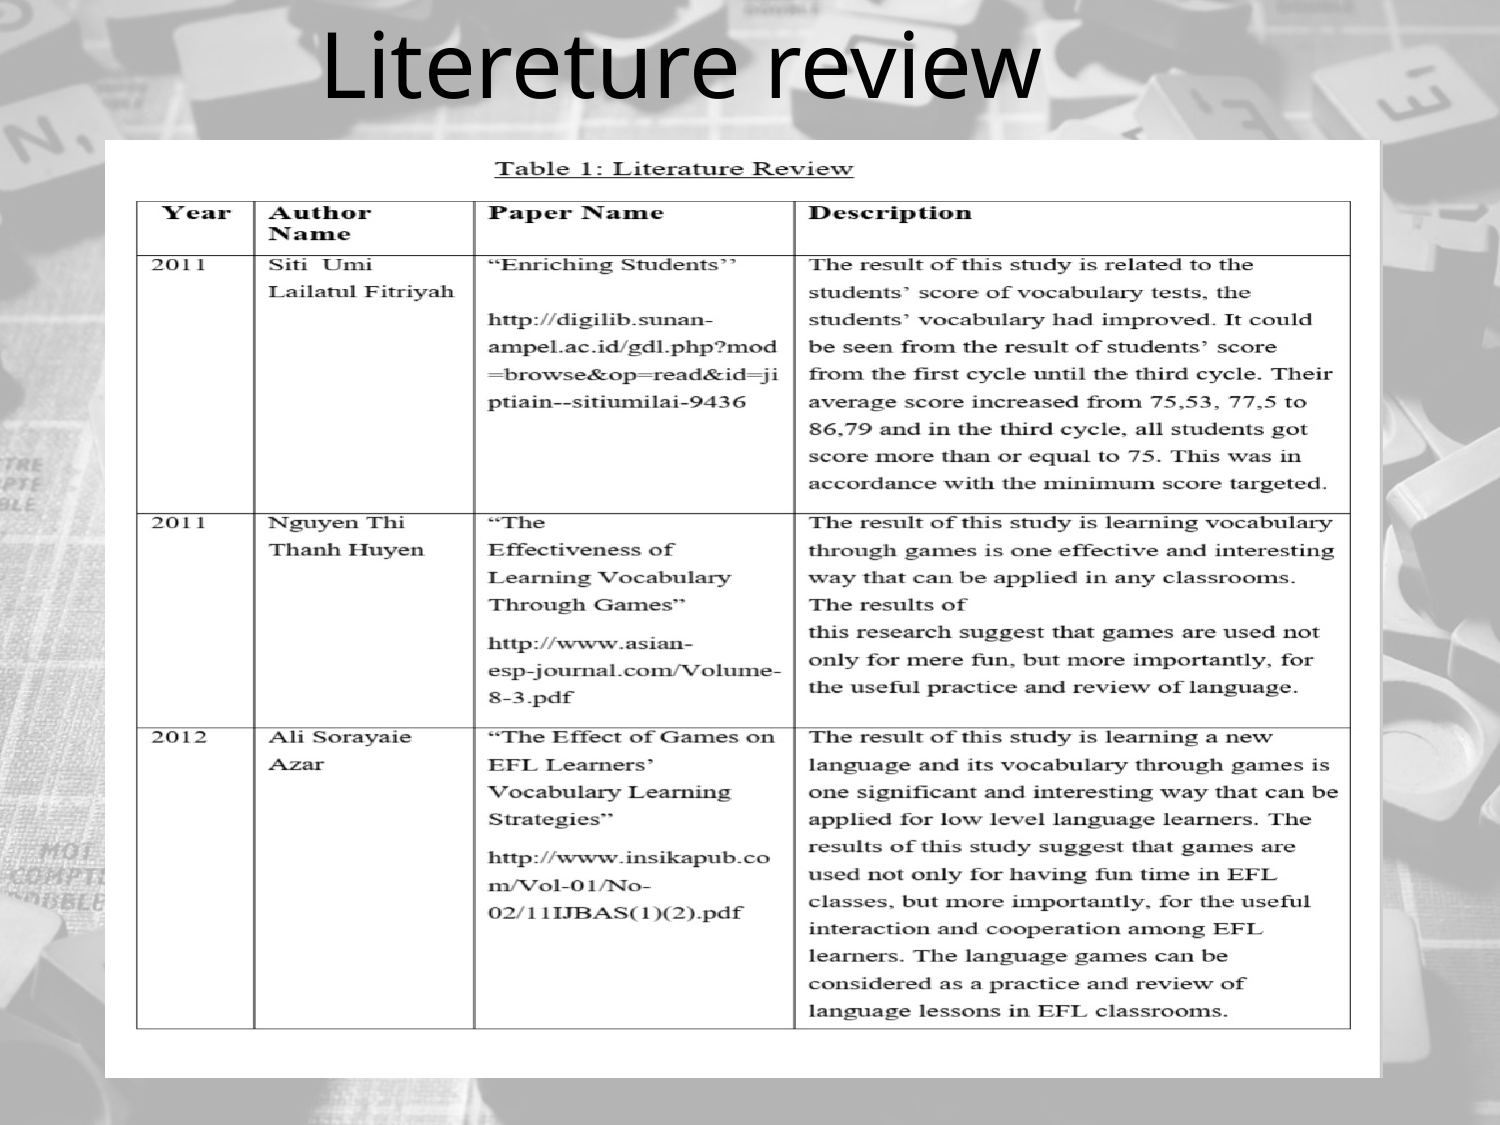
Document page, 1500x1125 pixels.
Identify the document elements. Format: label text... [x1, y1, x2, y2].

text_box Litereture review [304, 0, 1360, 125]
picture [105, 140, 1383, 1079]
